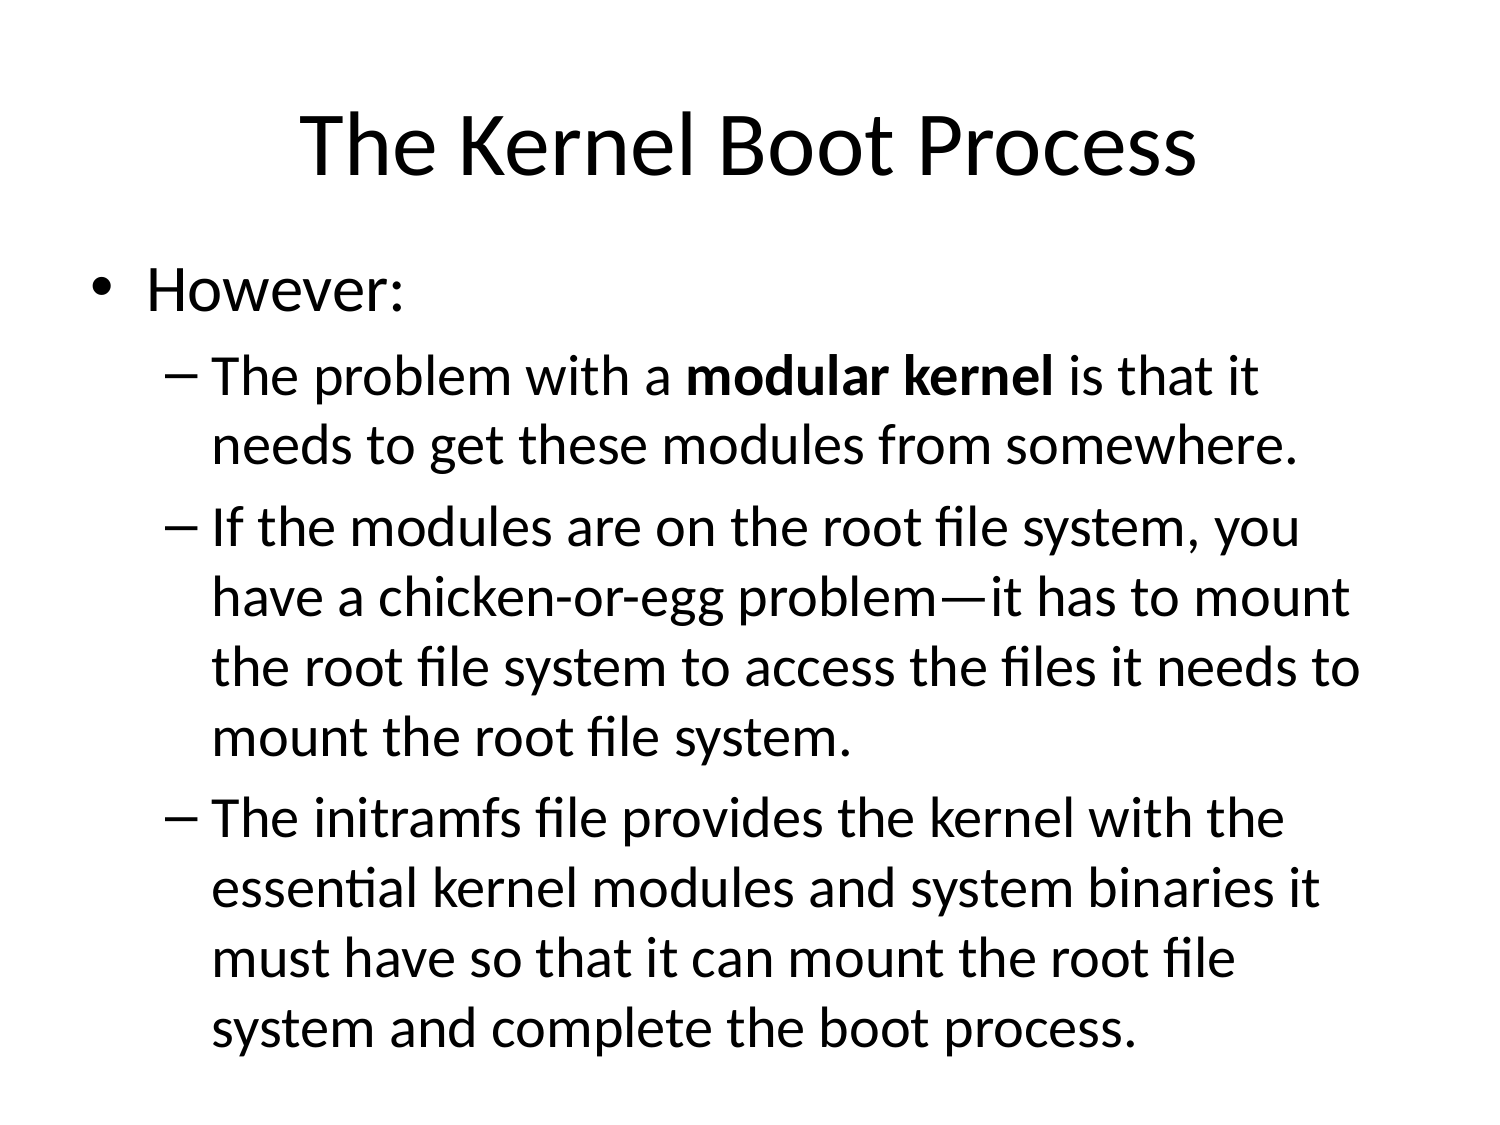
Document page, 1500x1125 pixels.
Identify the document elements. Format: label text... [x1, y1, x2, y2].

title The Kernel Boot Process [75, 45, 1425, 233]
list However: The problem with a modular kernel is that it needs to get these modules from somewhere. If the modules are on the root file system, you have a chicken-or-egg problem—it has to mount the root file system to access the files it needs to mount the root file system. The initramfs file provides the kernel with the essential kernel modules and system binaries it must have so that it can mount the root file system and complete the boot process. [75, 237, 1425, 1125]
